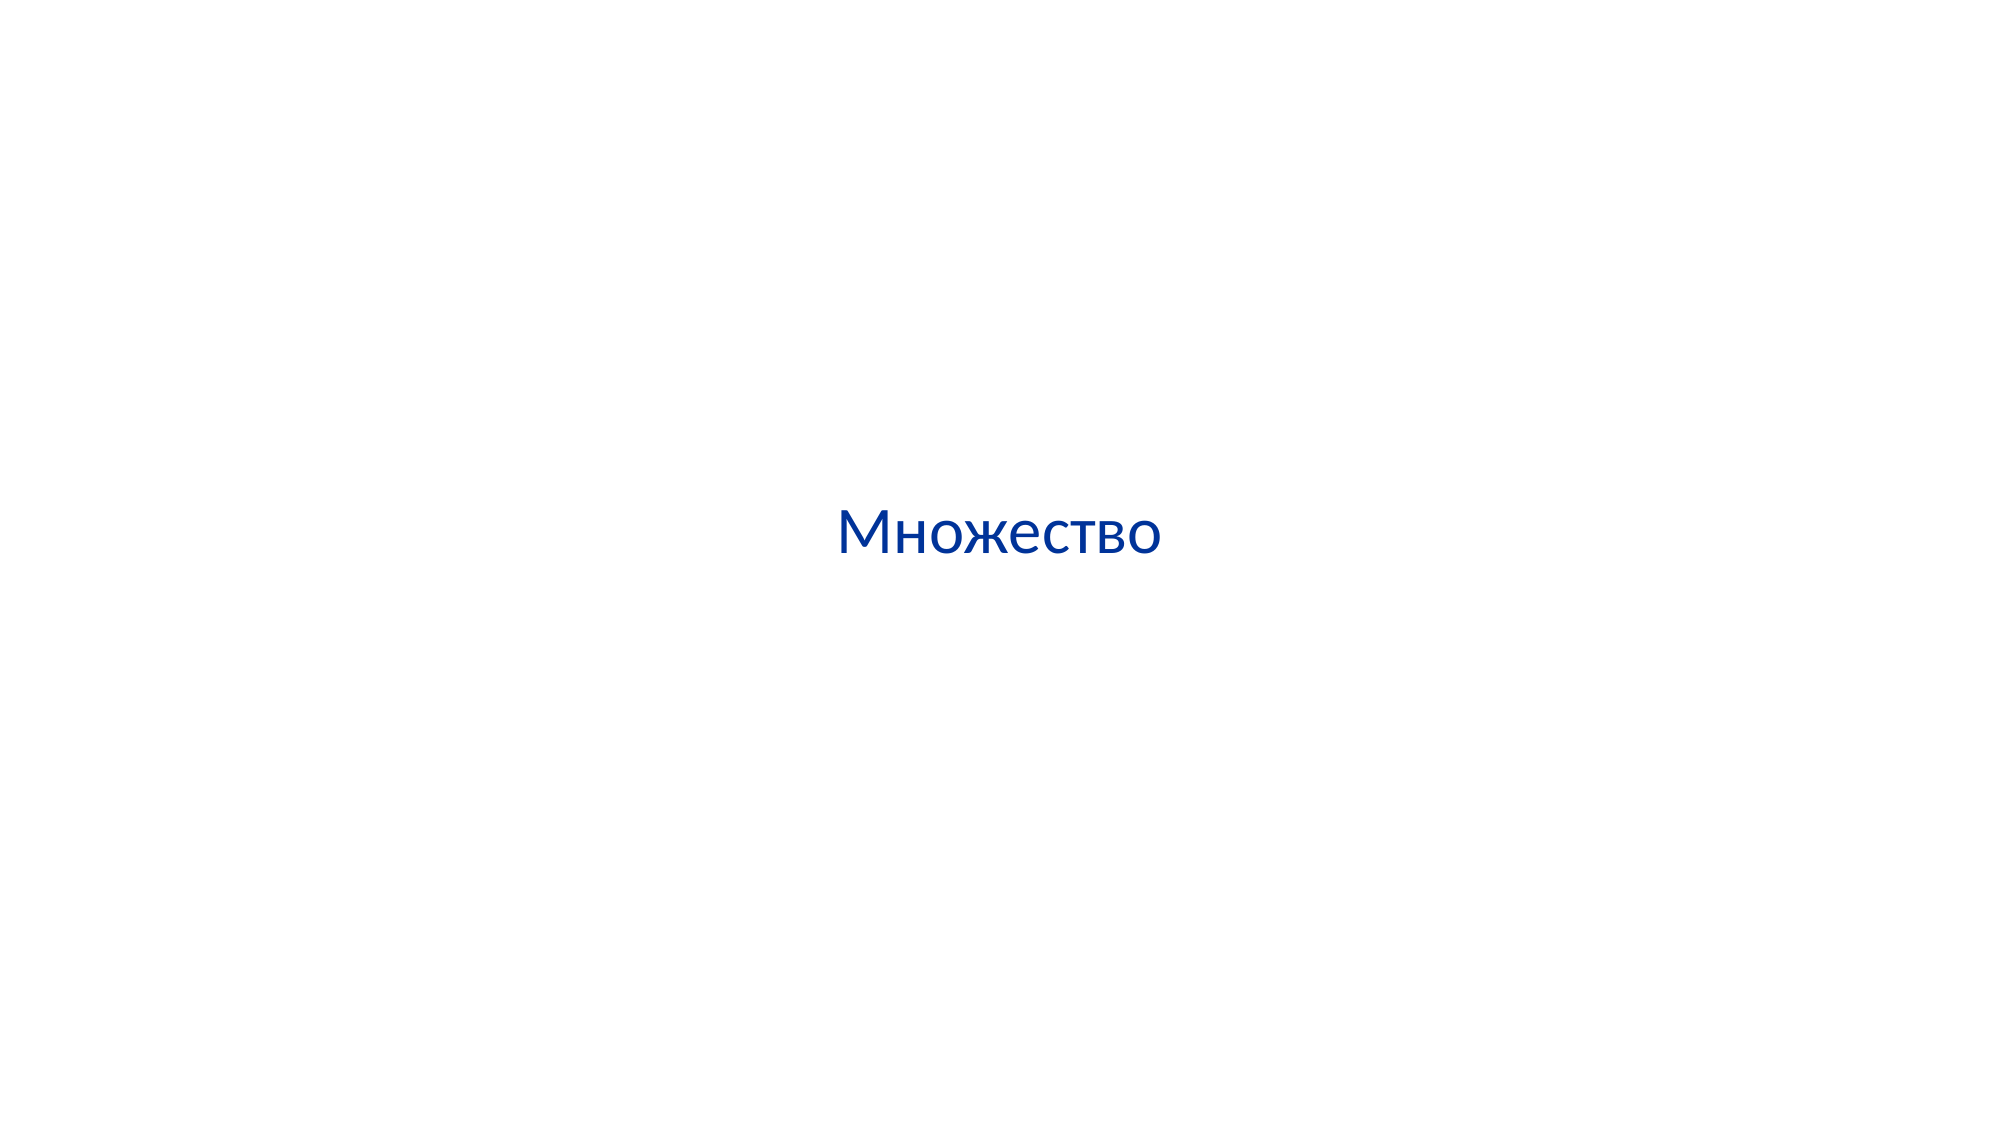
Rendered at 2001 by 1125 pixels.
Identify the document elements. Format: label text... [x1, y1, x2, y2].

subtitle Множество [149, 78, 1851, 976]
